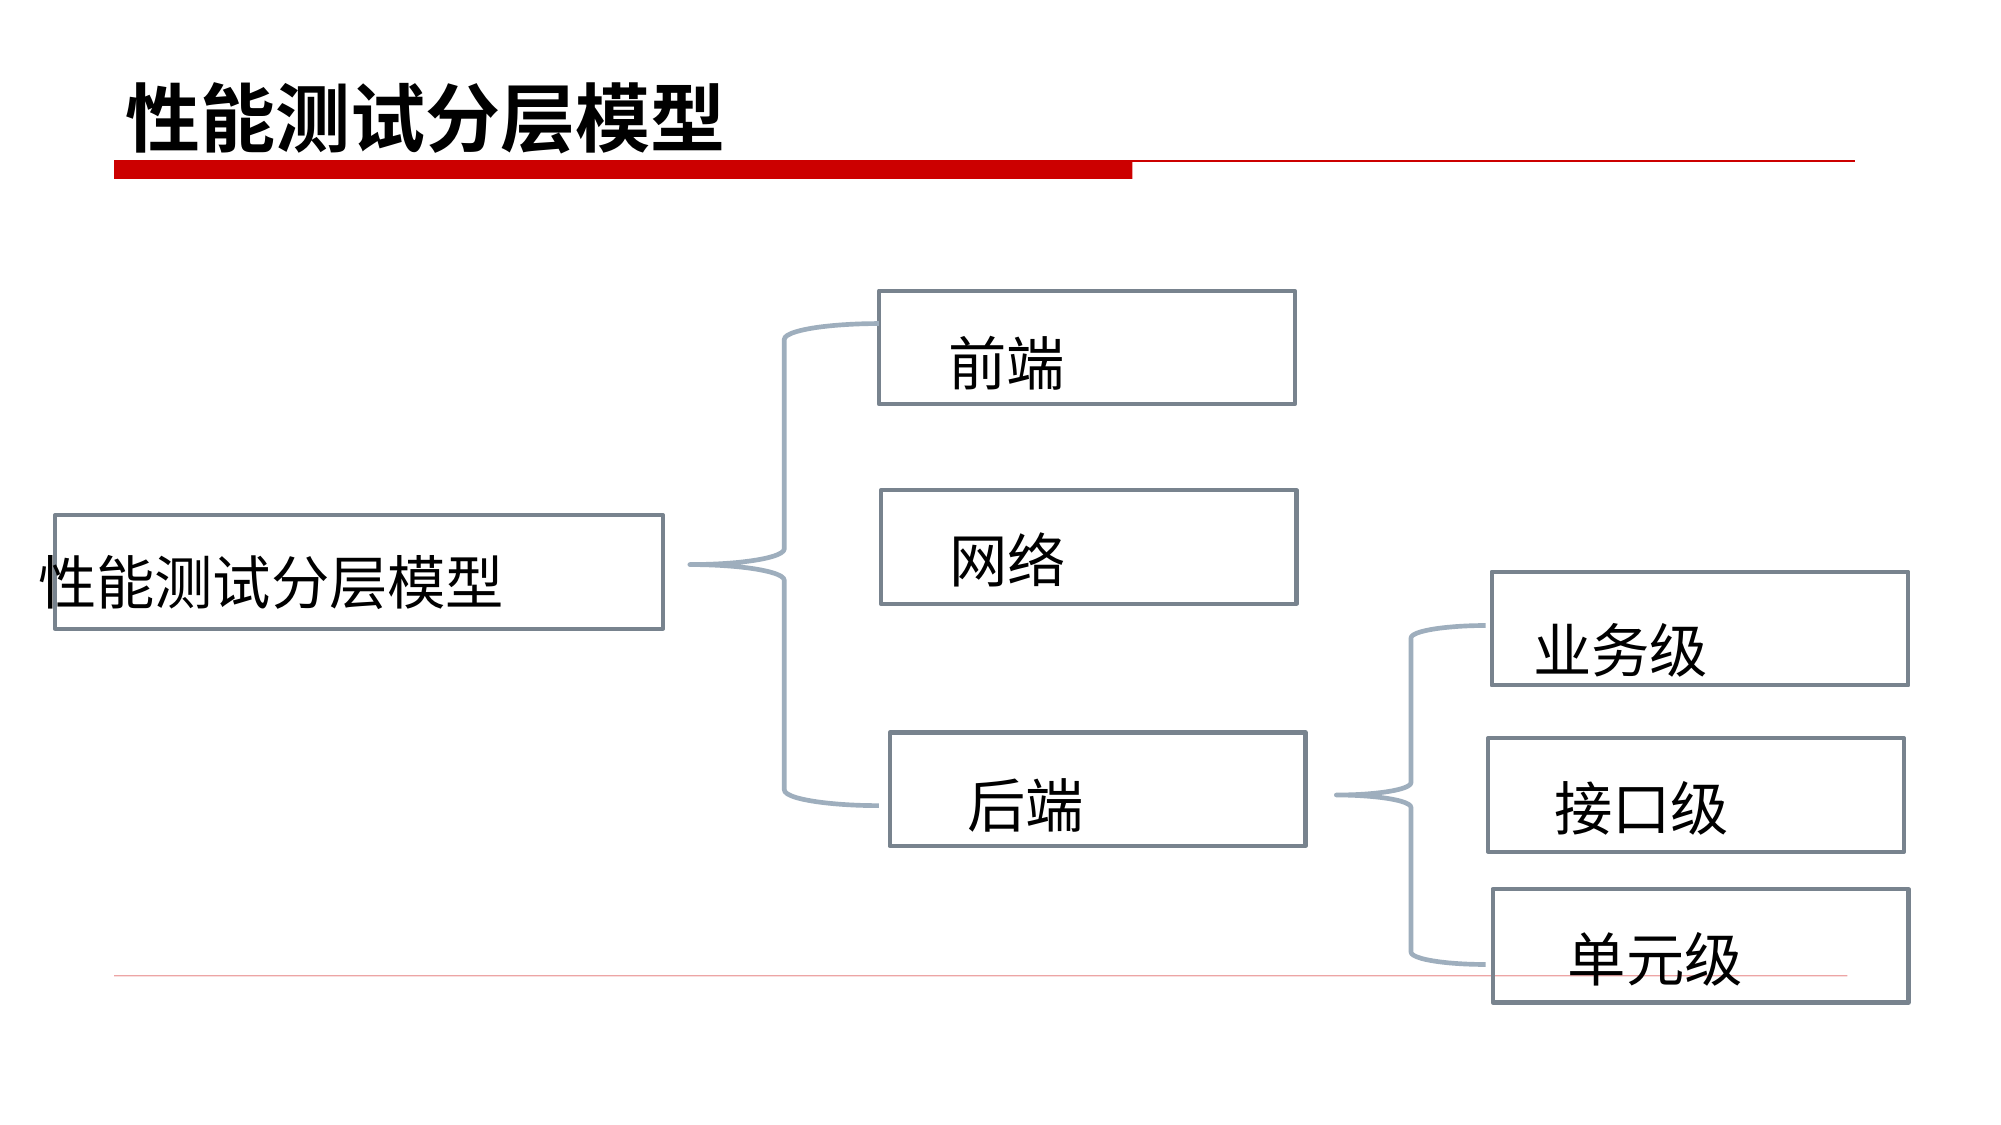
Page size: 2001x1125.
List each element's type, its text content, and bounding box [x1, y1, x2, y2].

text_box 性能测试分层模型 [23, 538, 748, 624]
text_box [888, 730, 1308, 848]
text_box 接口级 [1539, 764, 1882, 850]
title 性能测试分层模型 [125, 0, 1876, 181]
text_box [879, 488, 1299, 606]
text_box [689, 322, 879, 807]
text_box [1491, 887, 1911, 1005]
text_box [877, 289, 1297, 406]
text_box [1486, 736, 1906, 854]
text_box [1490, 570, 1910, 687]
text_box [53, 513, 665, 538]
text_box 业务级 [1518, 687, 1851, 692]
text_box 单元级 [1553, 915, 1882, 1001]
text_box [53, 624, 665, 631]
text_box 网络 [934, 516, 1143, 602]
text_box 后端 [952, 761, 1161, 847]
text_box [1335, 624, 1486, 966]
